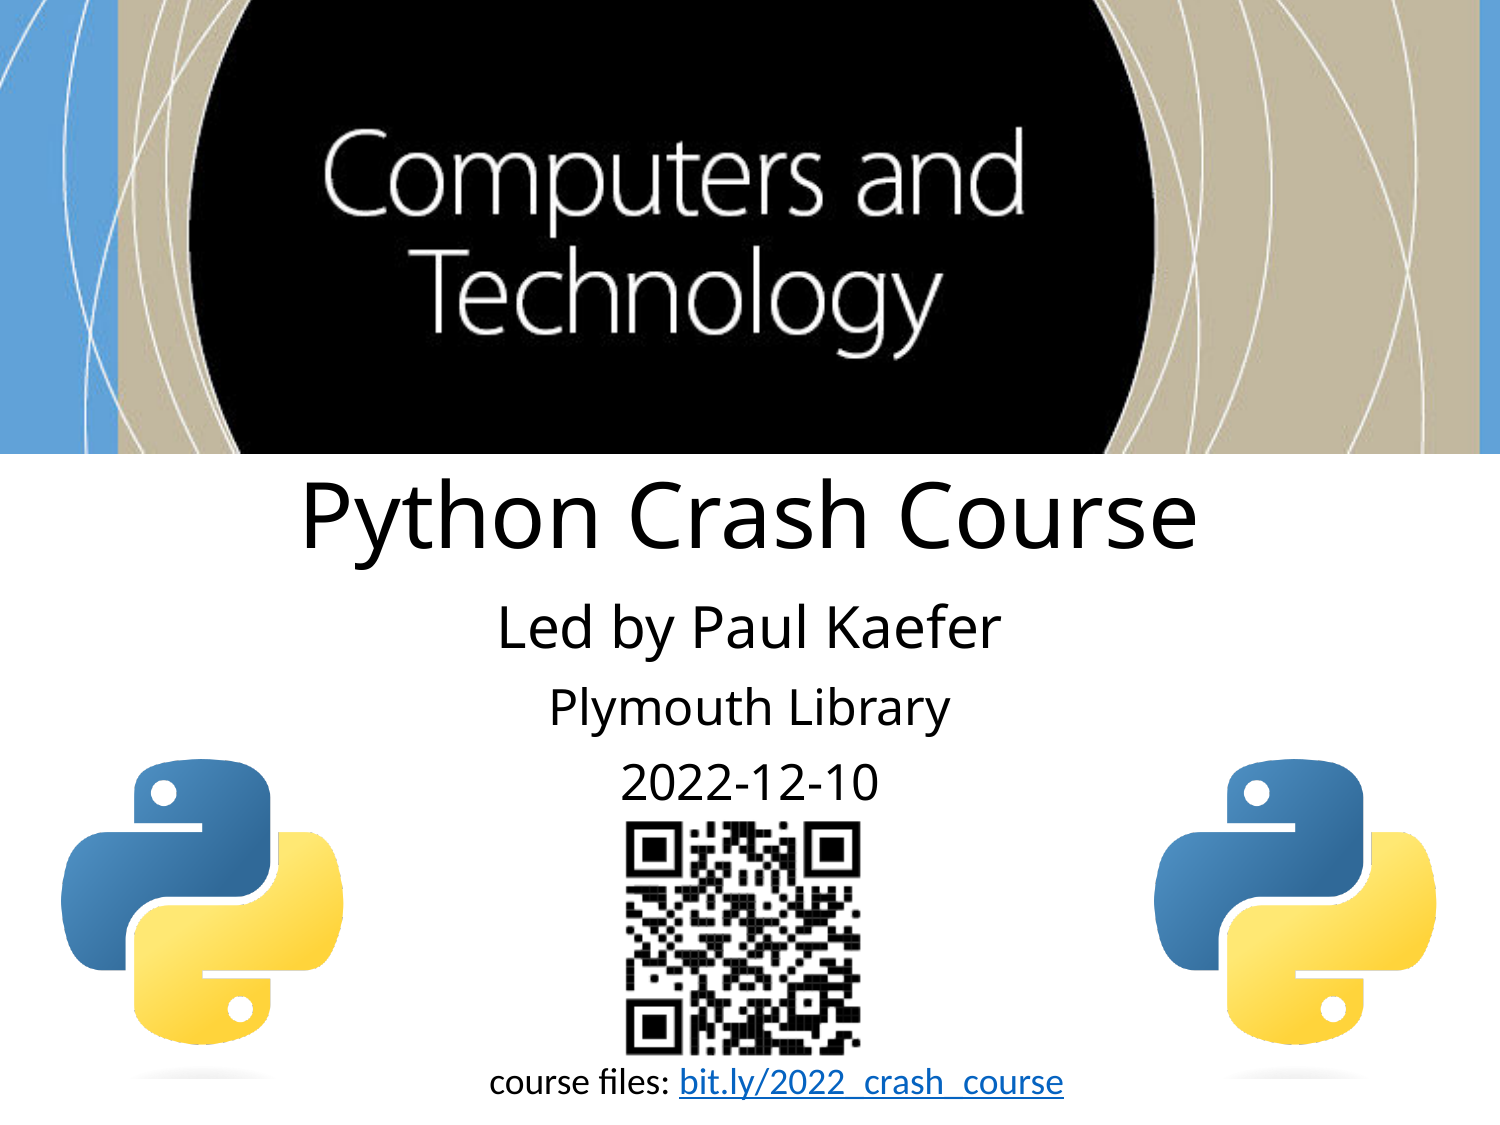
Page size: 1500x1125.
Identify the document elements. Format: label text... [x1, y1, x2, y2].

text_box course files: bit.ly/2022_crash_course [474, 1049, 1088, 1109]
picture [0, 0, 1500, 454]
picture [1154, 759, 1446, 1079]
picture [61, 759, 353, 1079]
title Python Crash Course [112, 454, 1388, 576]
subtitle Led by Paul Kaefer Plymouth Library 2022-12-10 [187, 590, 1313, 863]
picture [602, 807, 898, 1080]
